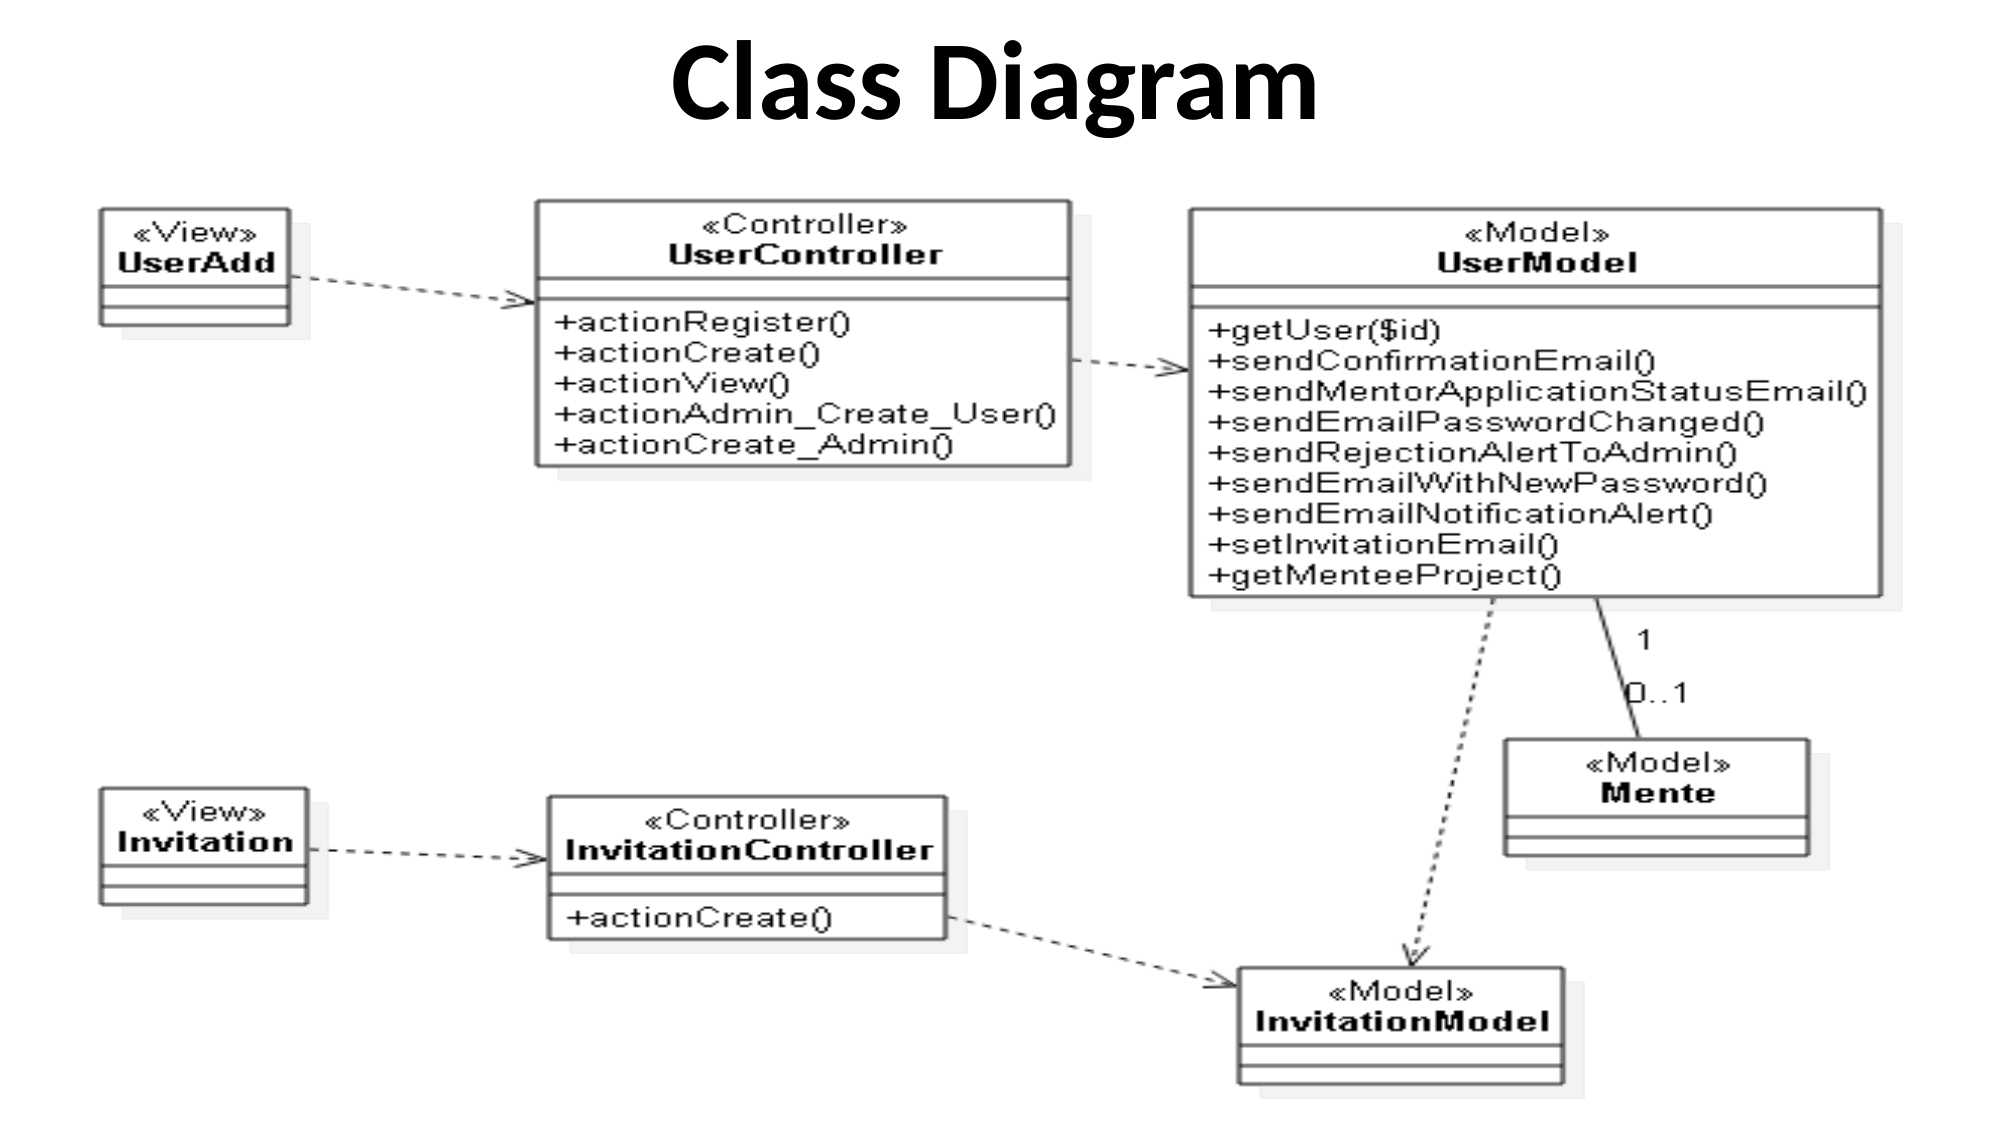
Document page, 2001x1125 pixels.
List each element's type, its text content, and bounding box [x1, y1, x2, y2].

text_box Class Diagram [656, 0, 1337, 150]
picture [72, 181, 1912, 1105]
